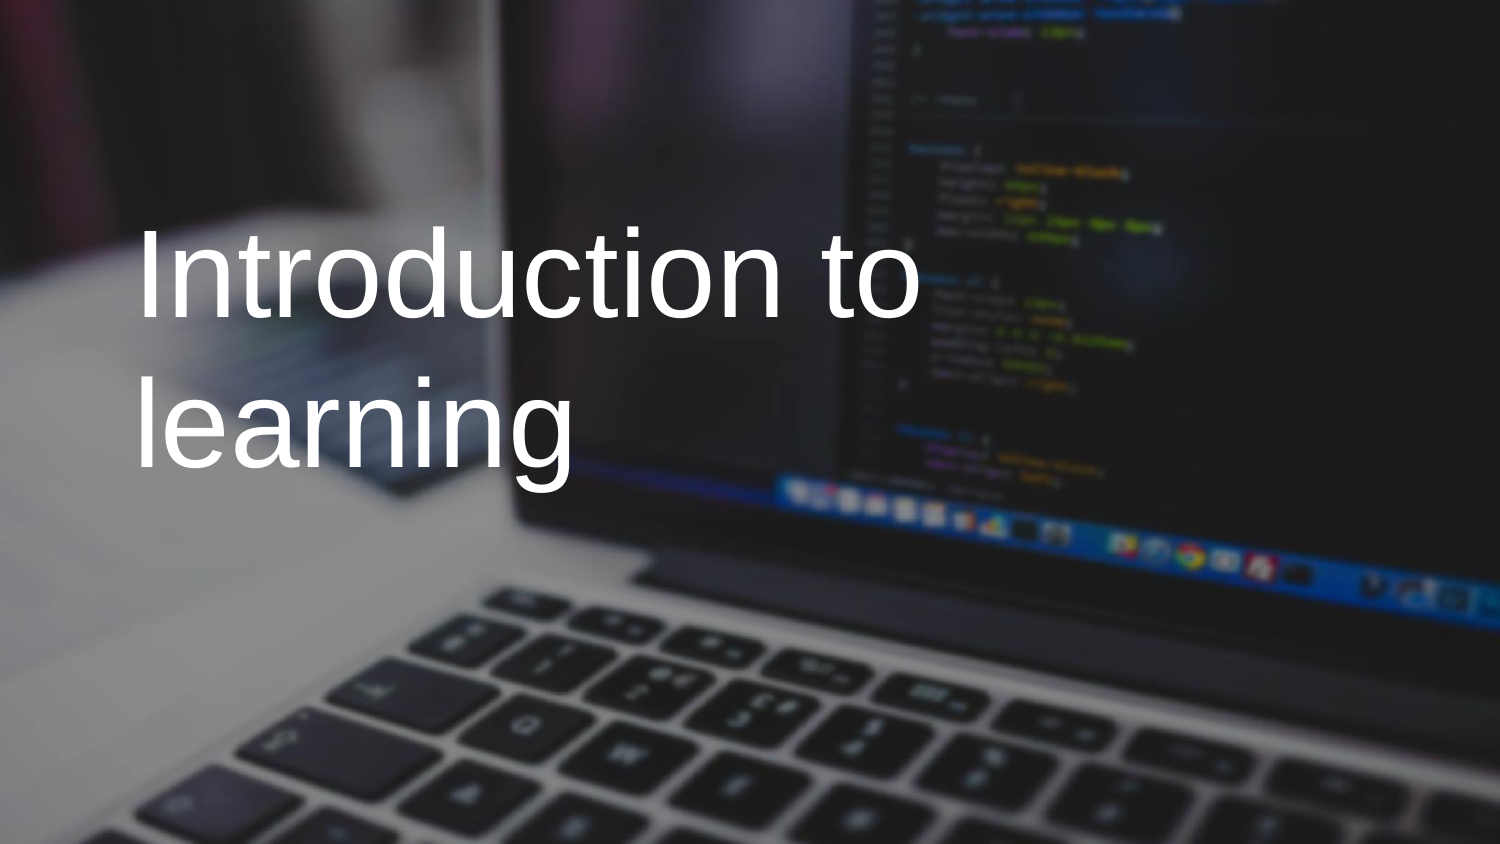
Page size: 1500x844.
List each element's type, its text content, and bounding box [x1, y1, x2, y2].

picture [0, 0, 1500, 844]
text_box Introduction to learning [118, 177, 1179, 493]
